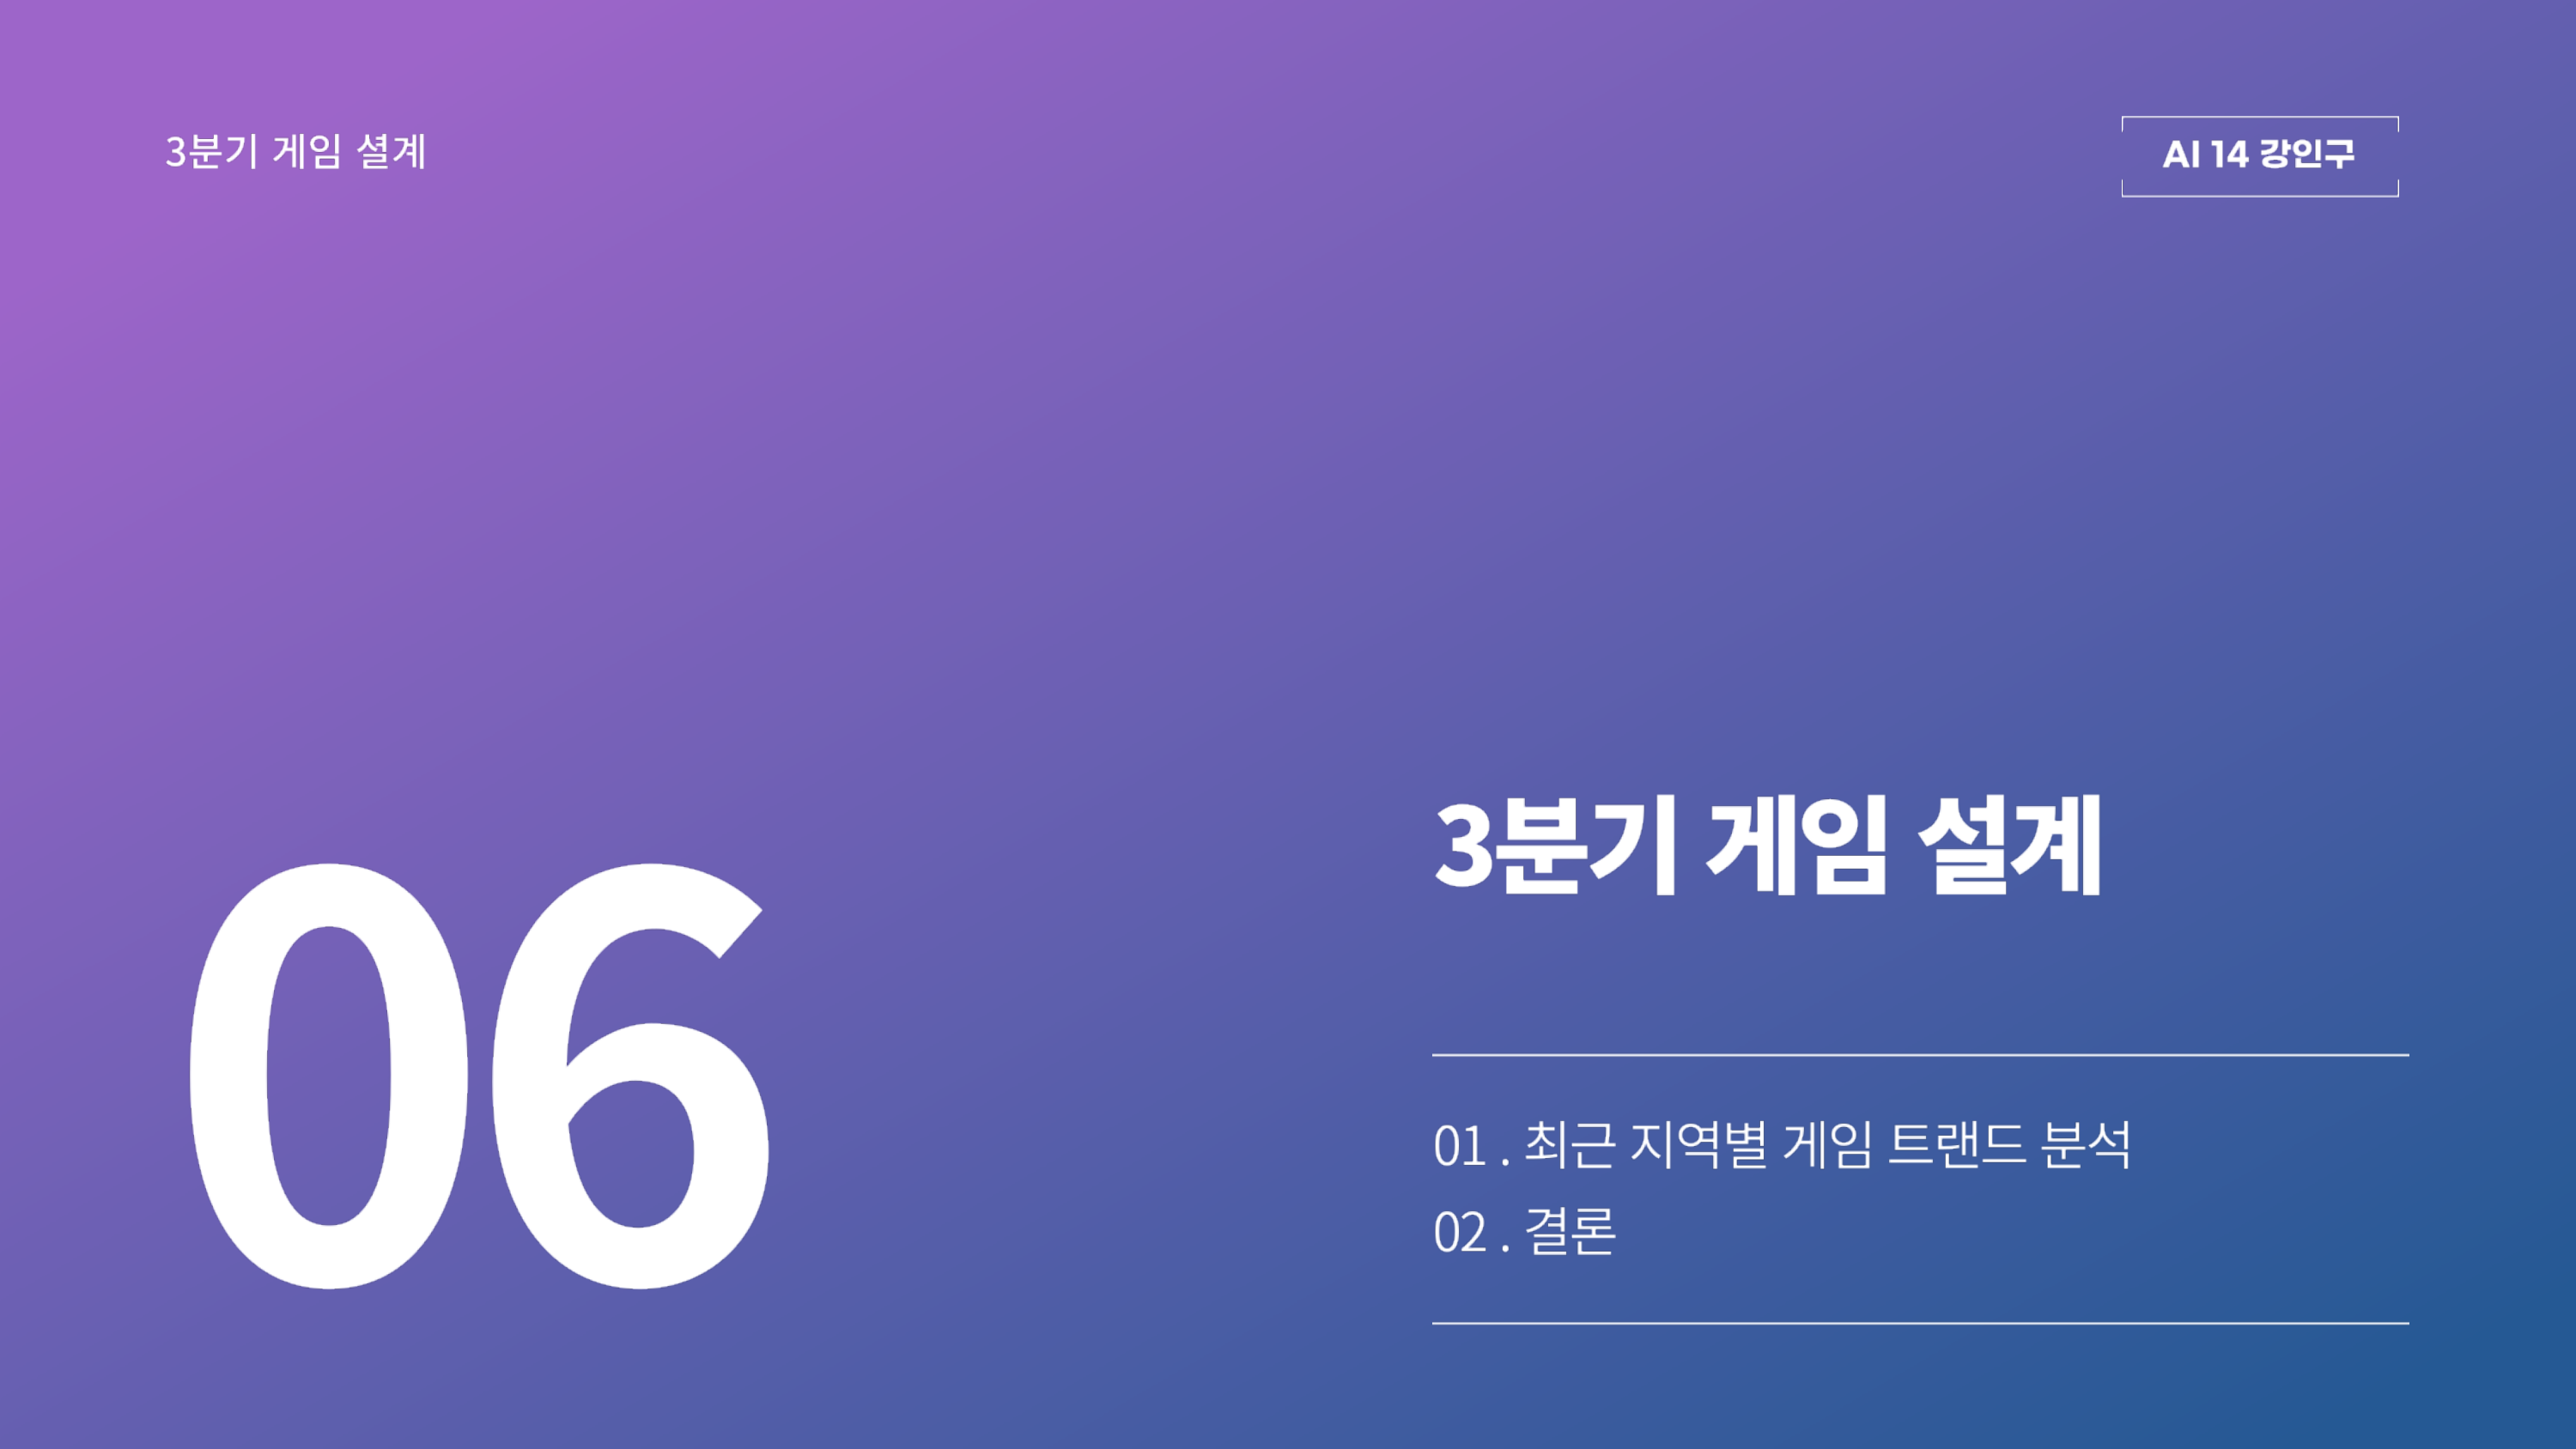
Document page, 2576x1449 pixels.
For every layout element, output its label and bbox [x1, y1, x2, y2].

text_box [2074, 116, 2445, 197]
text_box [1432, 1319, 2410, 1328]
picture [82, 578, 1018, 1449]
text_box [1432, 1051, 2410, 1060]
text_box [0, 0, 2576, 1449]
picture [160, 118, 447, 197]
picture [1416, 744, 2150, 975]
picture [1425, 1098, 2154, 1280]
